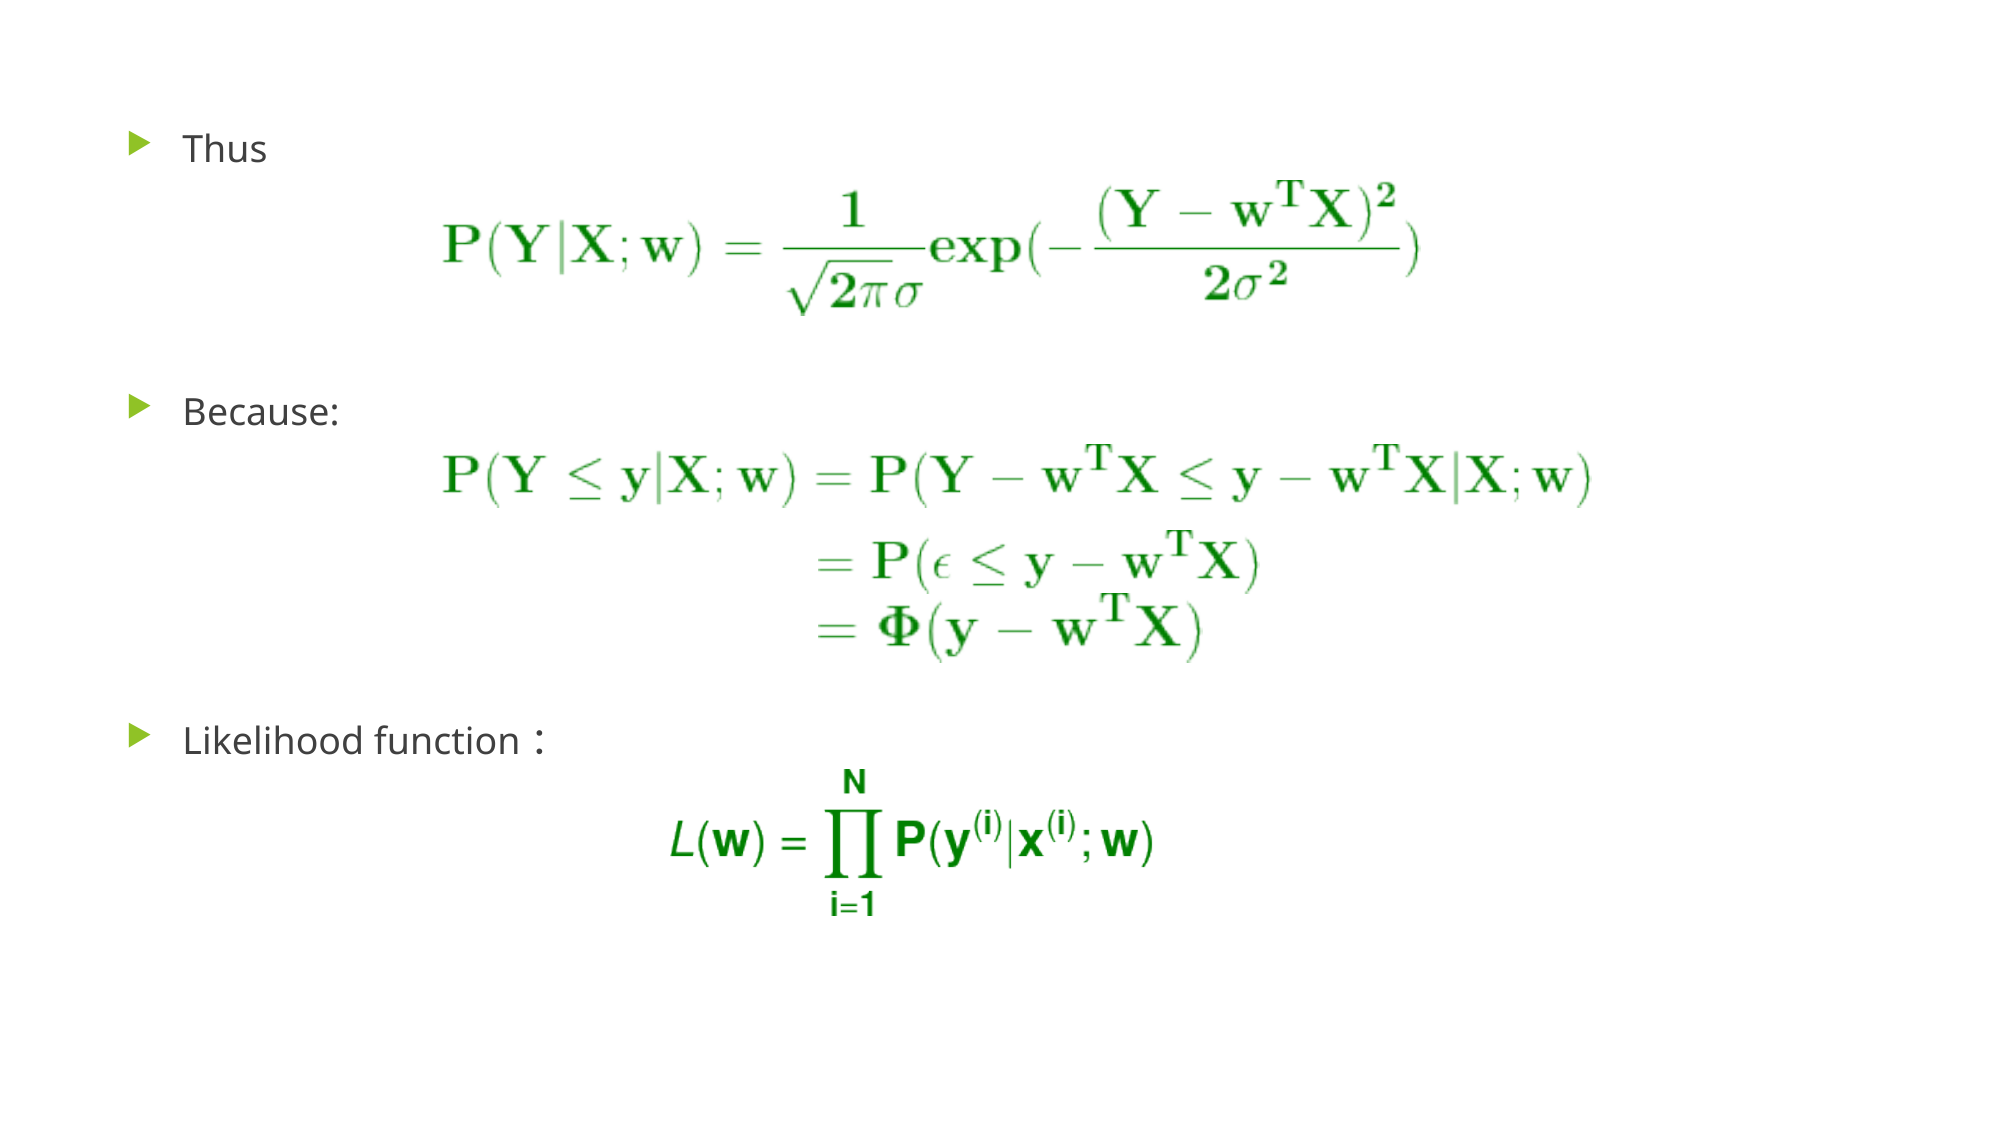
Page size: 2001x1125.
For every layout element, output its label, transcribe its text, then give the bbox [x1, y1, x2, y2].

picture [442, 444, 1592, 508]
list Thus Because: Likelihood function： [111, 117, 1522, 992]
picture [669, 768, 1154, 917]
picture [442, 179, 1422, 317]
picture [817, 530, 1261, 664]
